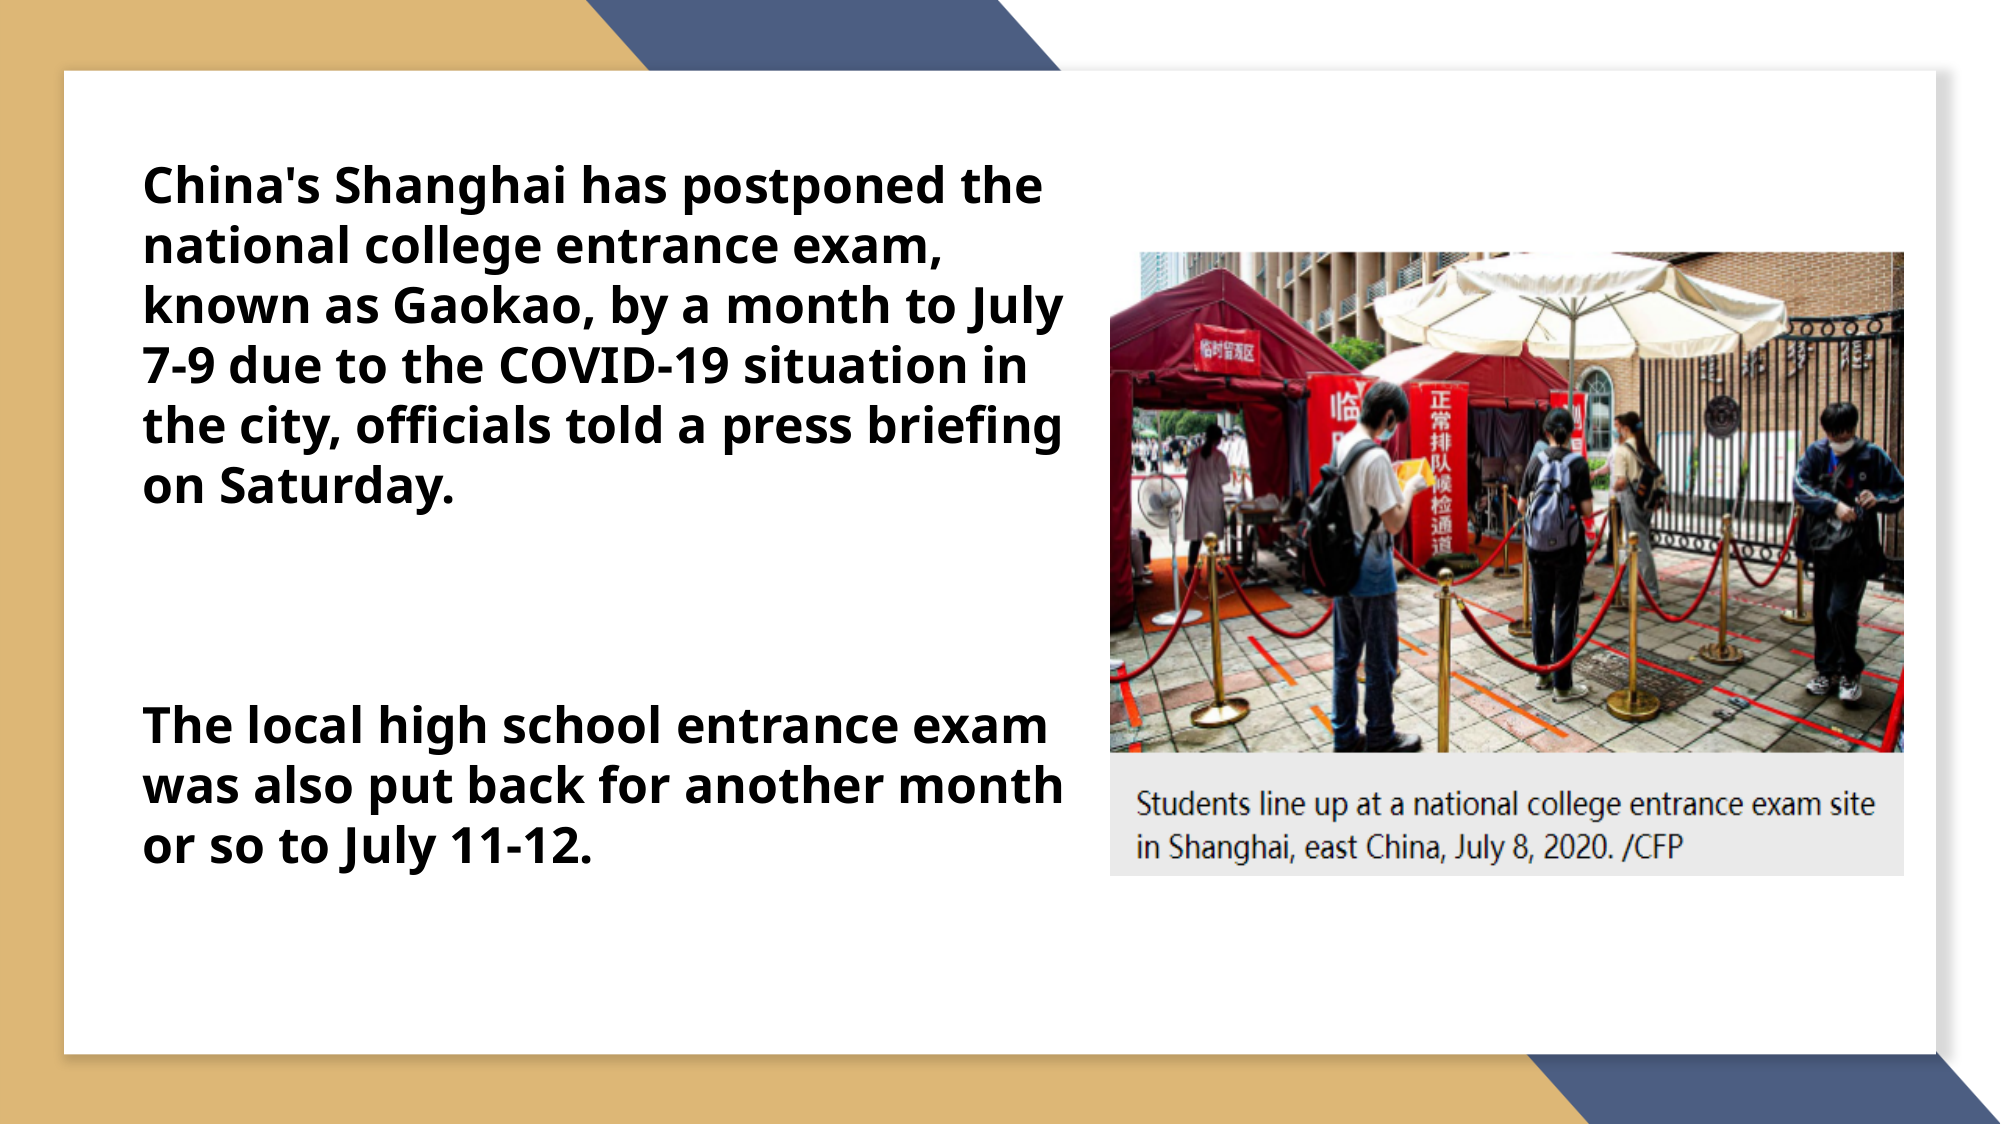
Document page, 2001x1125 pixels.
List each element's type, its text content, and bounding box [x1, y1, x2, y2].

picture [0, 0, 2001, 1125]
text_box China's Shanghai has postponed the national college entrance exam, known as Gaokao, by a month to July 7-9 due to the COVID-19 situation in the city, officials told a press briefing on Saturday. The local high school entrance exam was also put back for another month or so to July 11-12. [127, 146, 1093, 1002]
text_box [63, 70, 1937, 1055]
